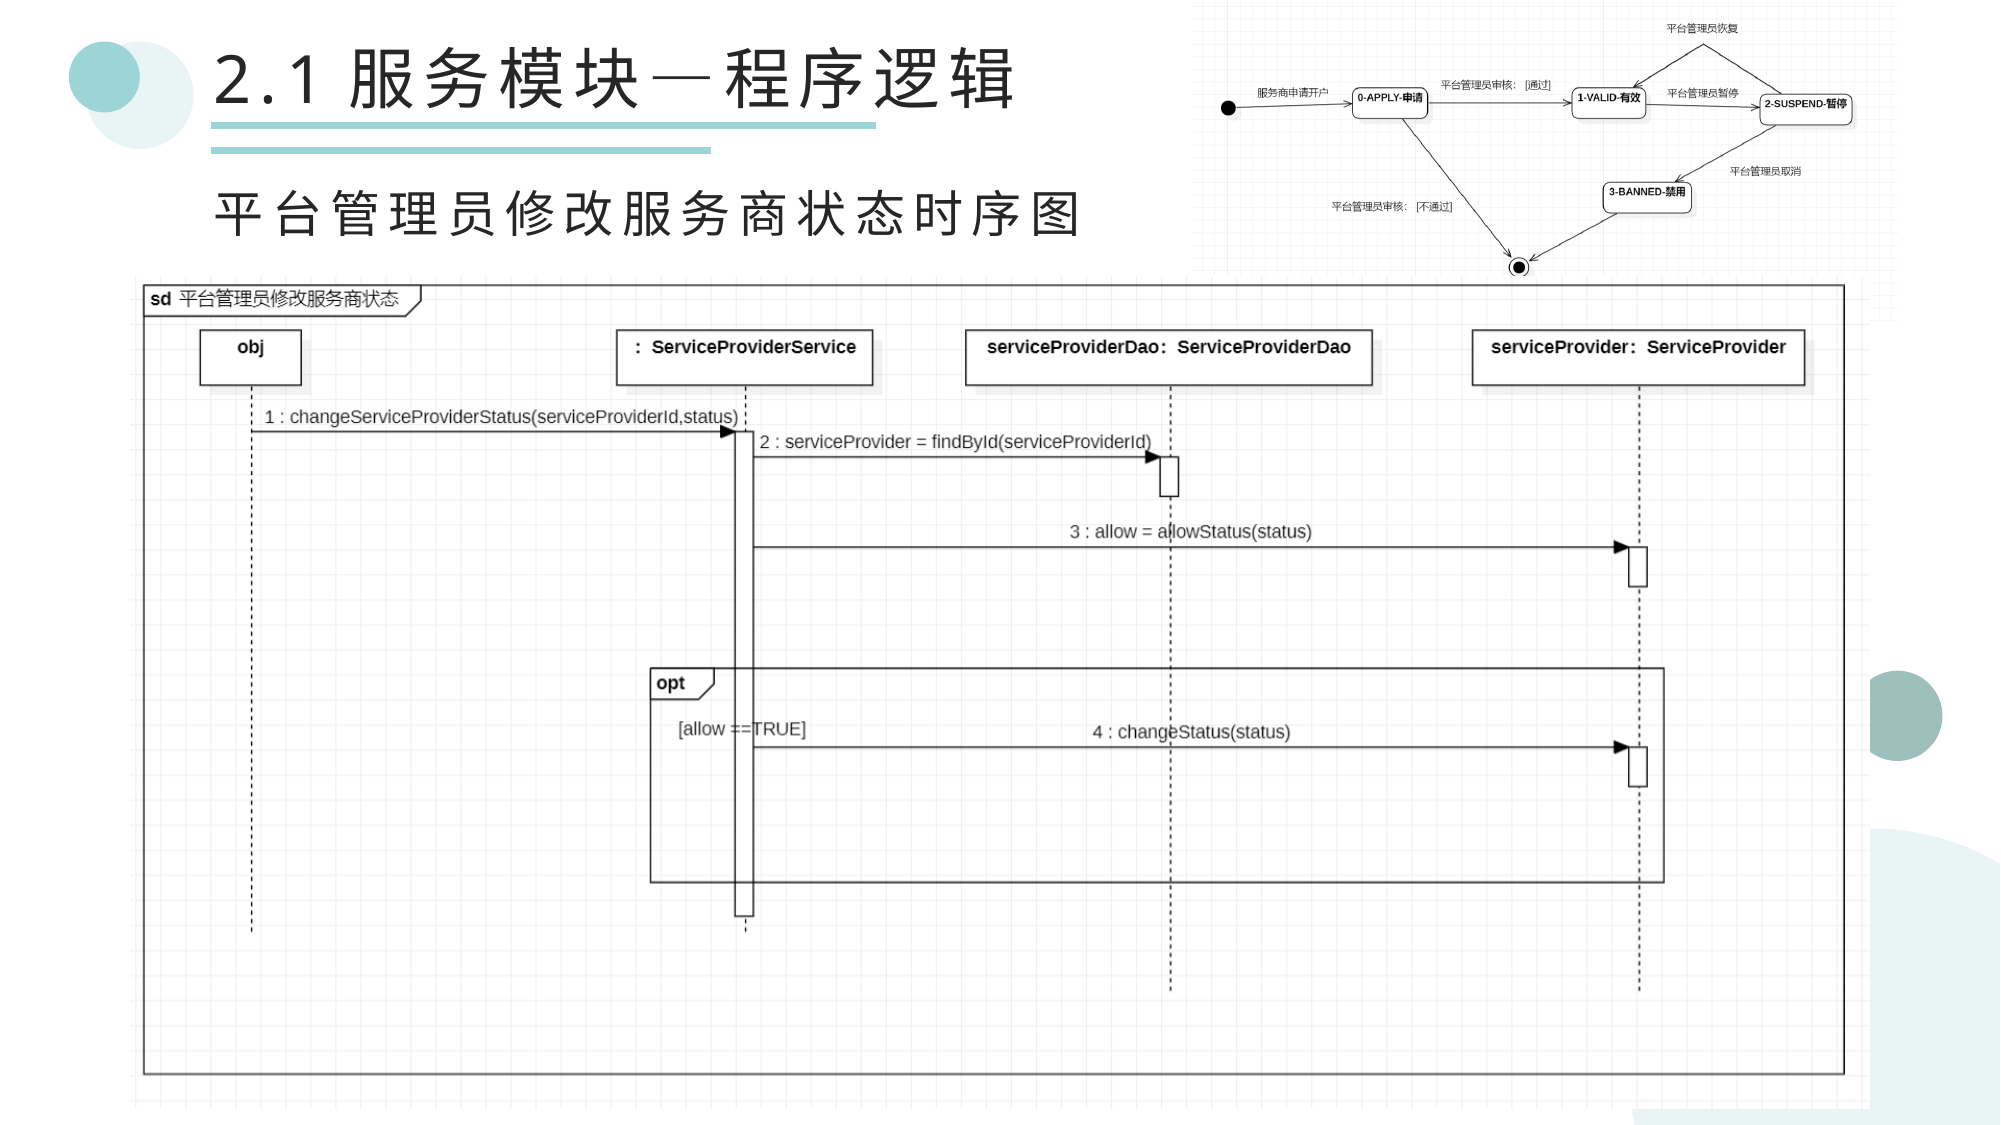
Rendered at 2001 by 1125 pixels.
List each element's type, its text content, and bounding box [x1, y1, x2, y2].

text_box [1630, 827, 2000, 1125]
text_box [68, 41, 194, 149]
picture [130, 0, 1899, 1109]
text_box 平台管理员修改服务商状态时序图 [198, 175, 1132, 251]
text_box [1870, 669, 1944, 763]
text_box 2.1服务模块—程序逻辑 [198, 29, 1059, 125]
